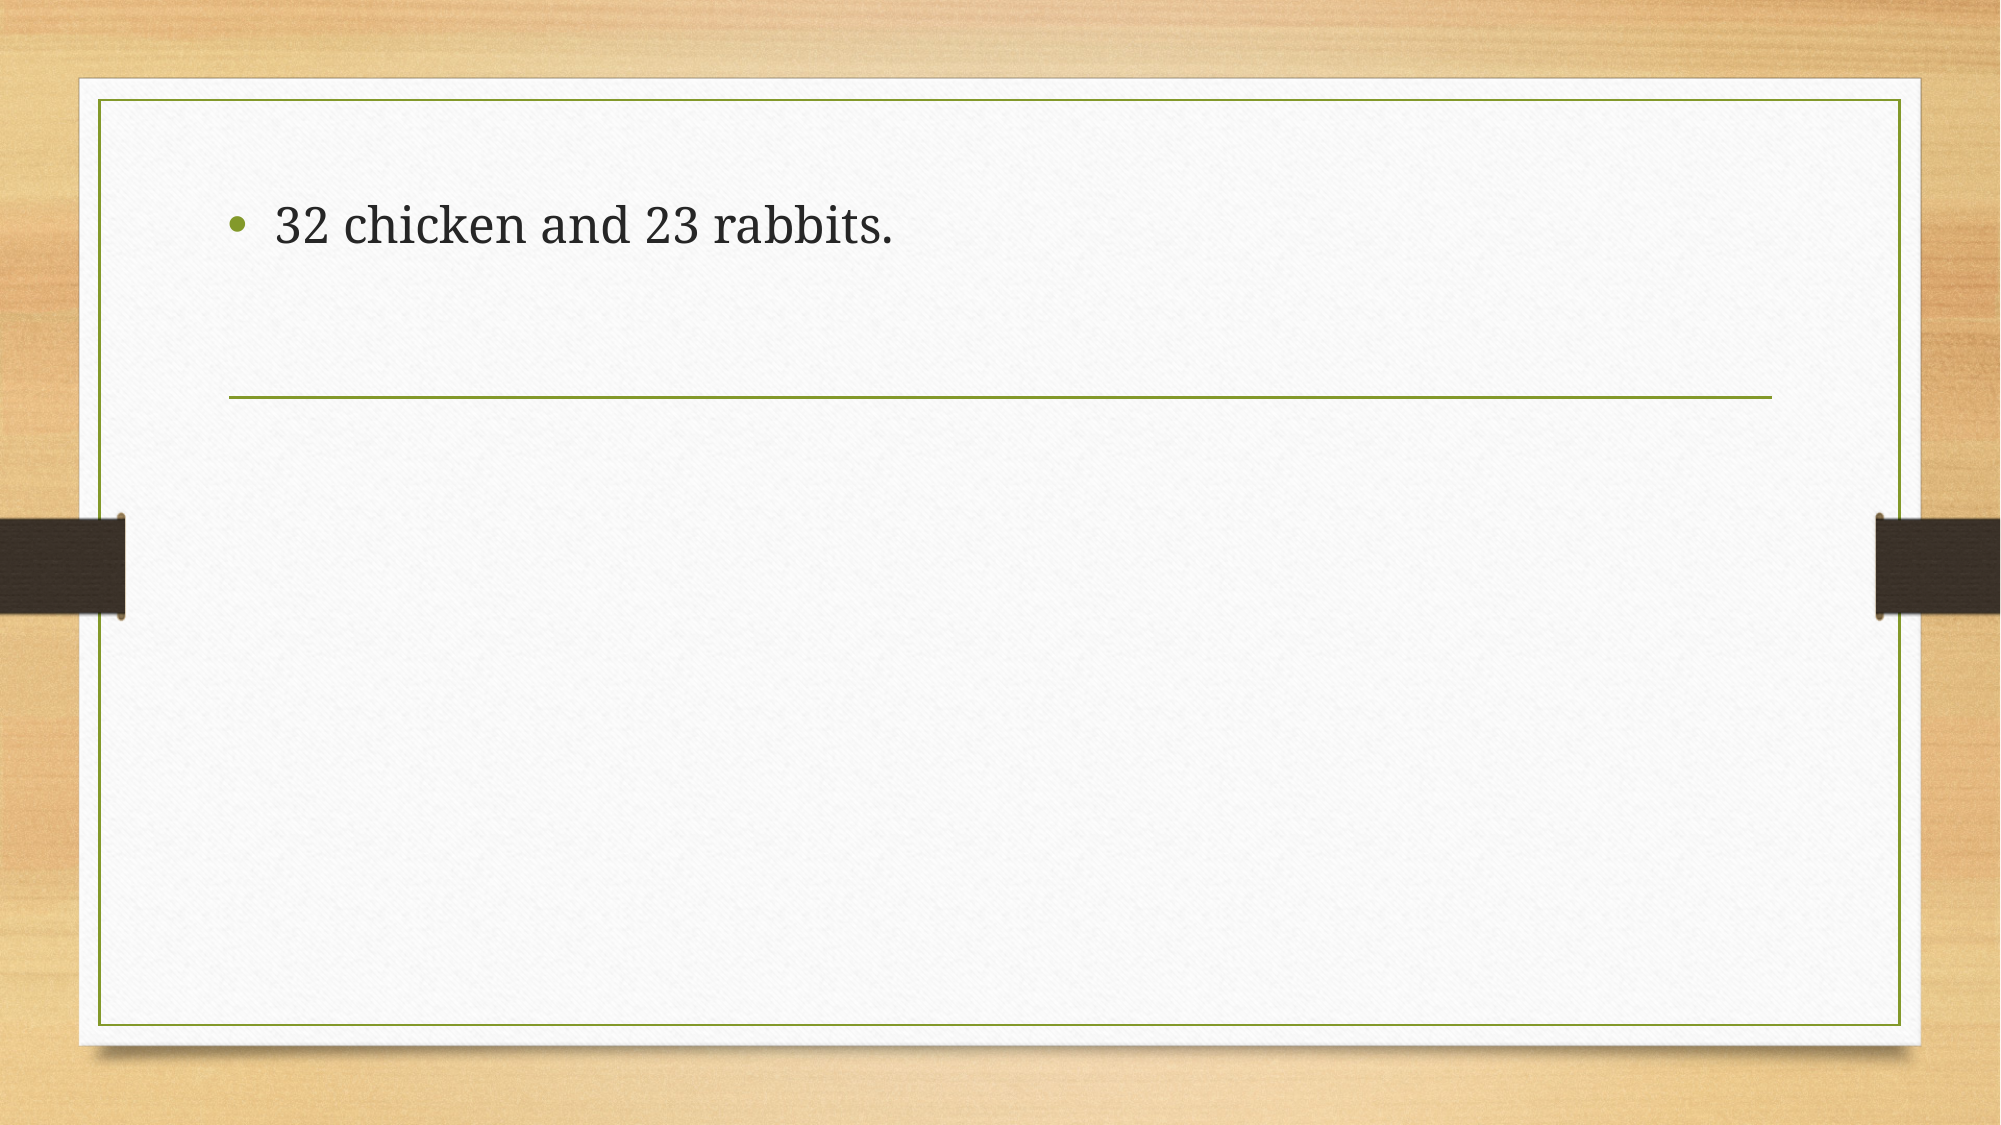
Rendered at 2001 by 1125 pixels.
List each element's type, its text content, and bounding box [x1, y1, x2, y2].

picture [0, 0, 2001, 1125]
list 32 chicken and 23 rabbits. [212, 186, 1788, 964]
